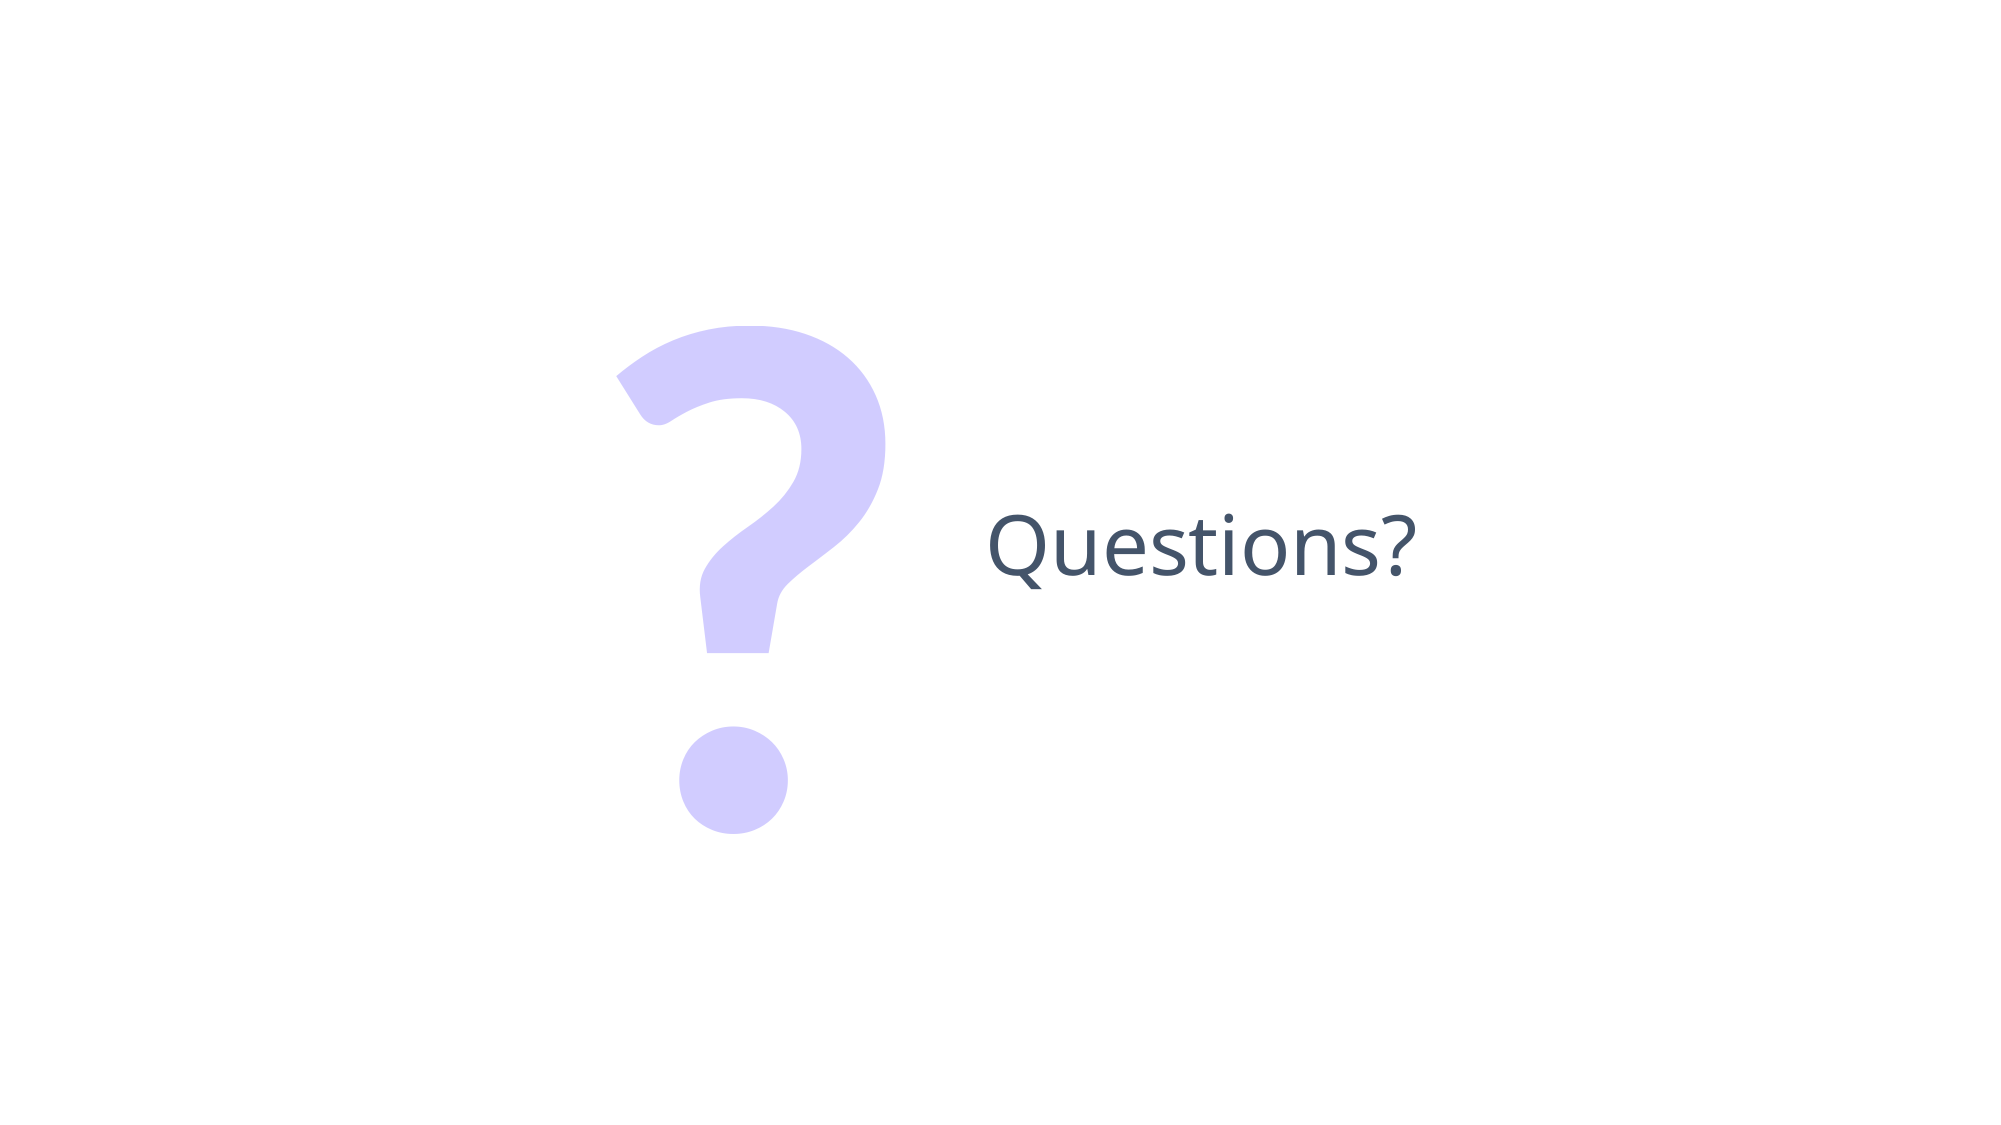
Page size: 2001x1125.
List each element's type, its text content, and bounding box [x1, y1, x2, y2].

text_box ? [423, 92, 1077, 983]
title Questions? [1077, 496, 1837, 844]
